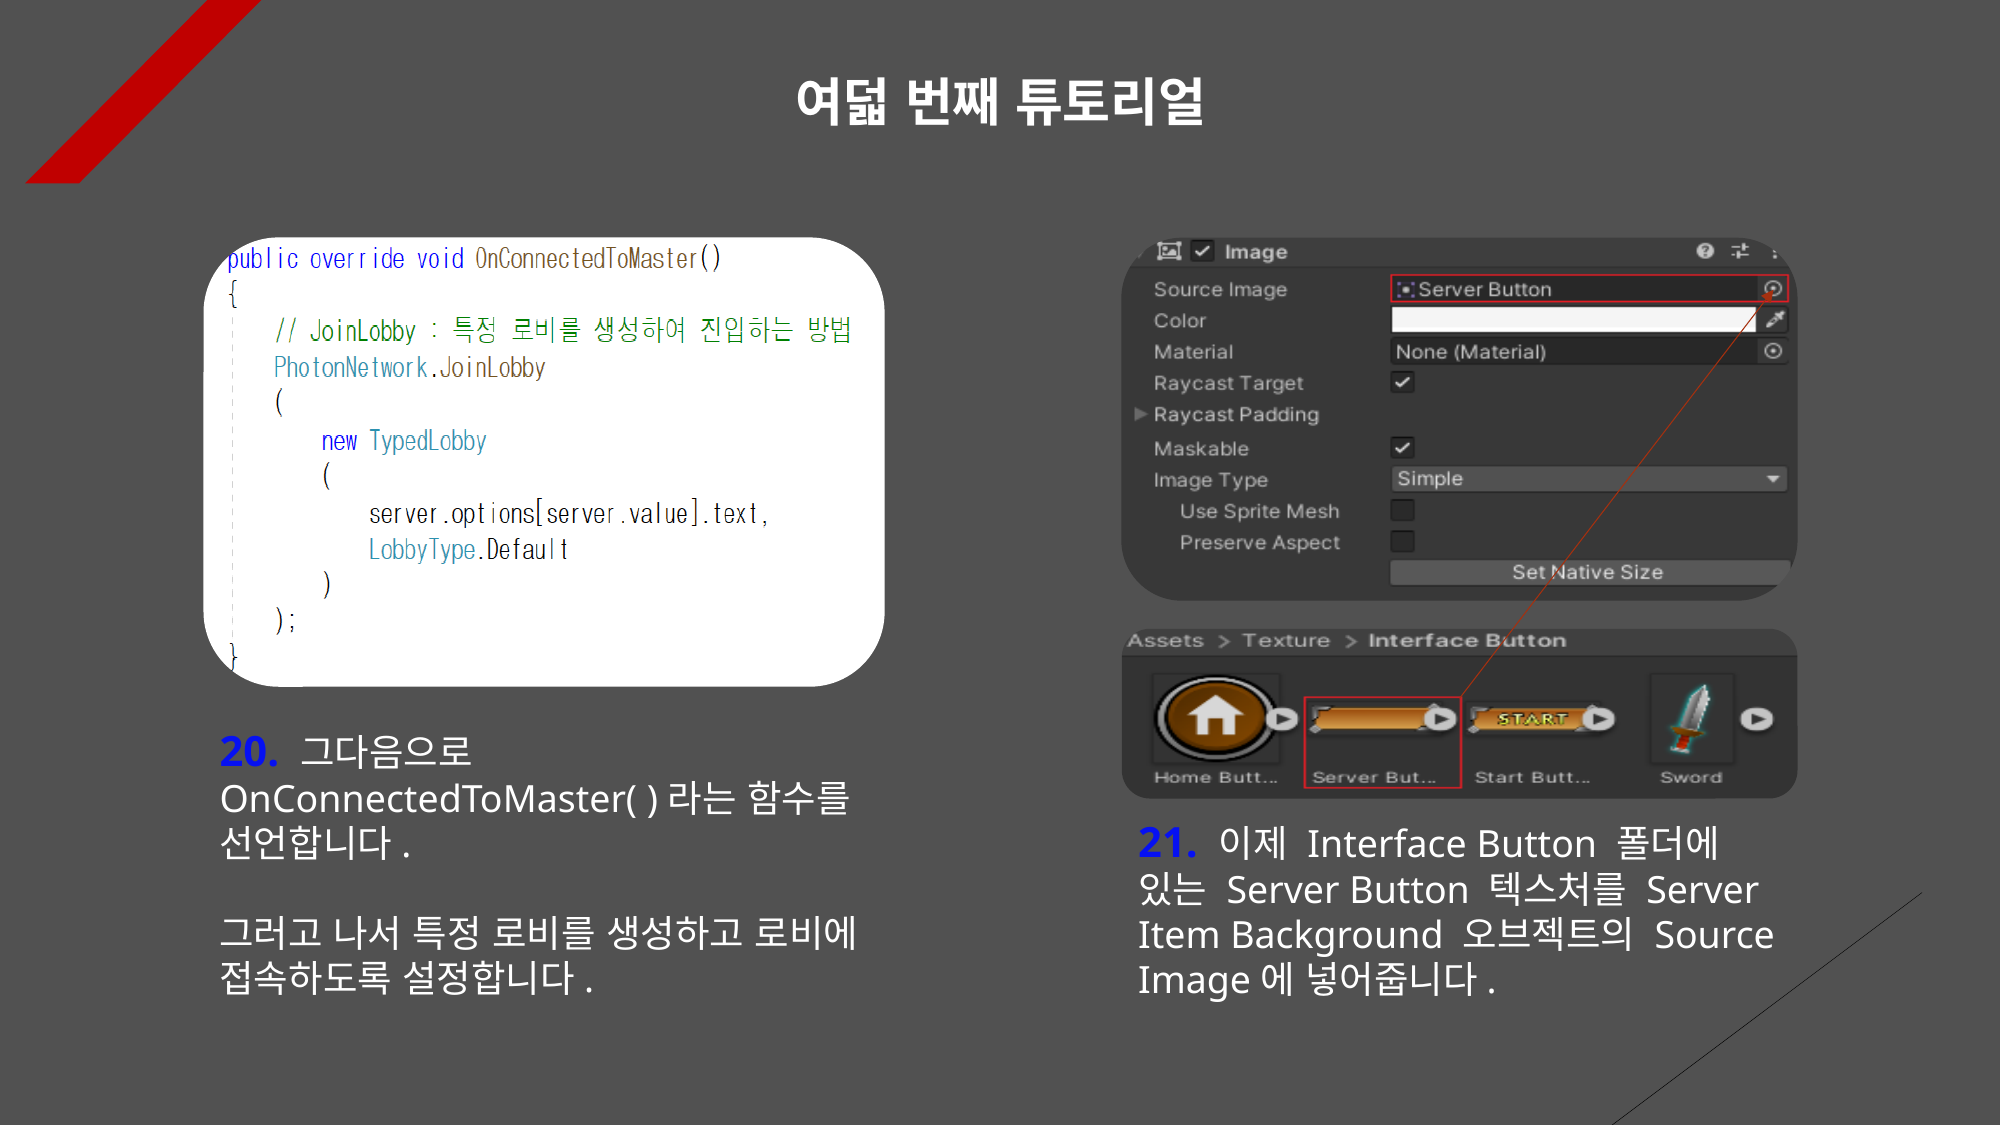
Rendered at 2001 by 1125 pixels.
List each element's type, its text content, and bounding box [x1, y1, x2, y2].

text_box 여덟 번째 튜토리얼 [711, 61, 1290, 140]
text_box 21. 이제 Interface Button 폴더에 있는 Server Button 텍스처를 Server Item Background 오브젝트의 Source Image에 넣어줍니다. [1123, 808, 1799, 1009]
text_box 20. 그다음으로 OnConnectedToMaster( )라는 함수를 선언합니다. 그러고 나서 특정 로비를 생성하고 로비에 접속하도록 설정합니다. [204, 717, 885, 1008]
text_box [1459, 289, 1774, 699]
picture [1121, 237, 1798, 601]
picture [203, 237, 885, 687]
picture [1121, 628, 1798, 799]
